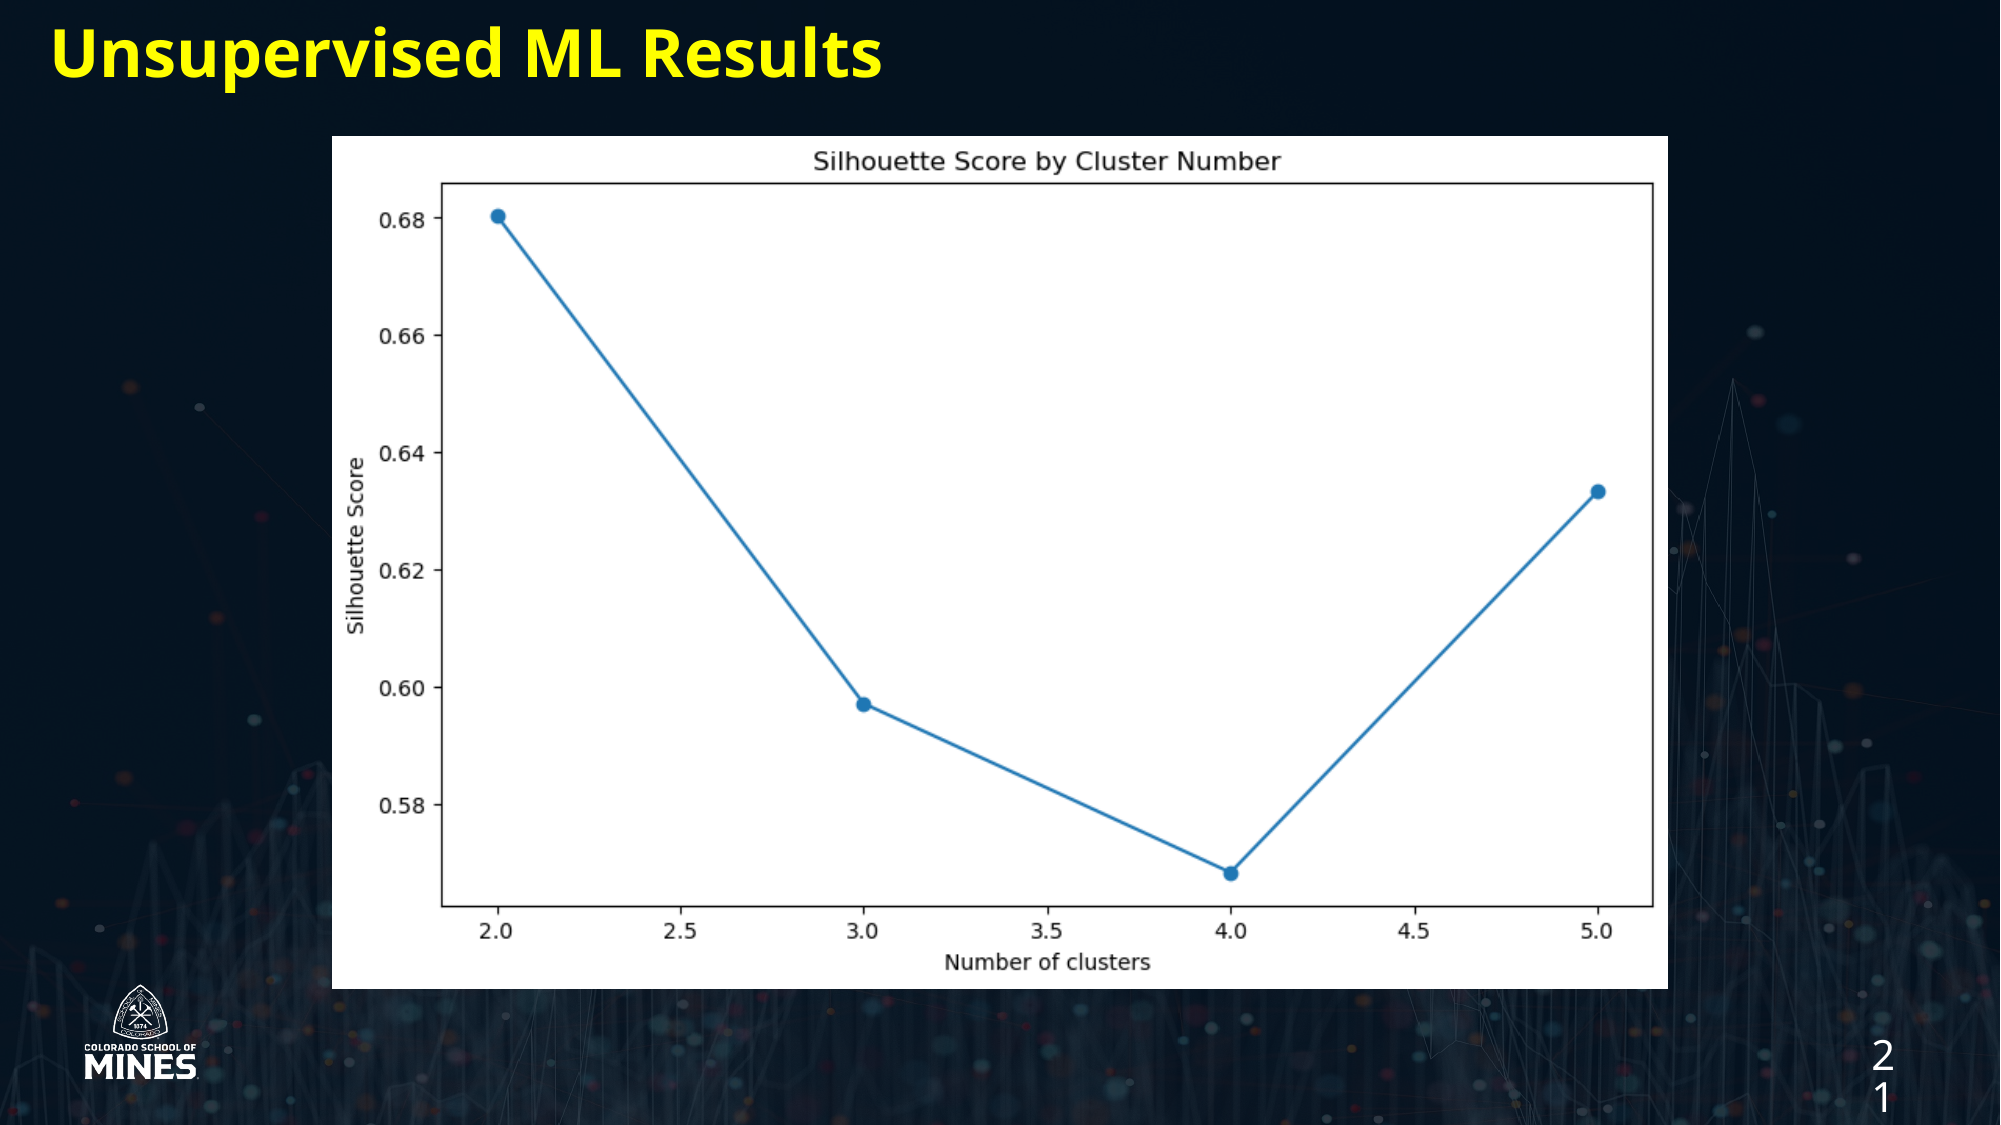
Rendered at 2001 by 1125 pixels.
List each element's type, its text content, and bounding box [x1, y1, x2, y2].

text_box Unsupervised ML Results [34, 12, 1070, 98]
picture [331, 136, 1669, 989]
